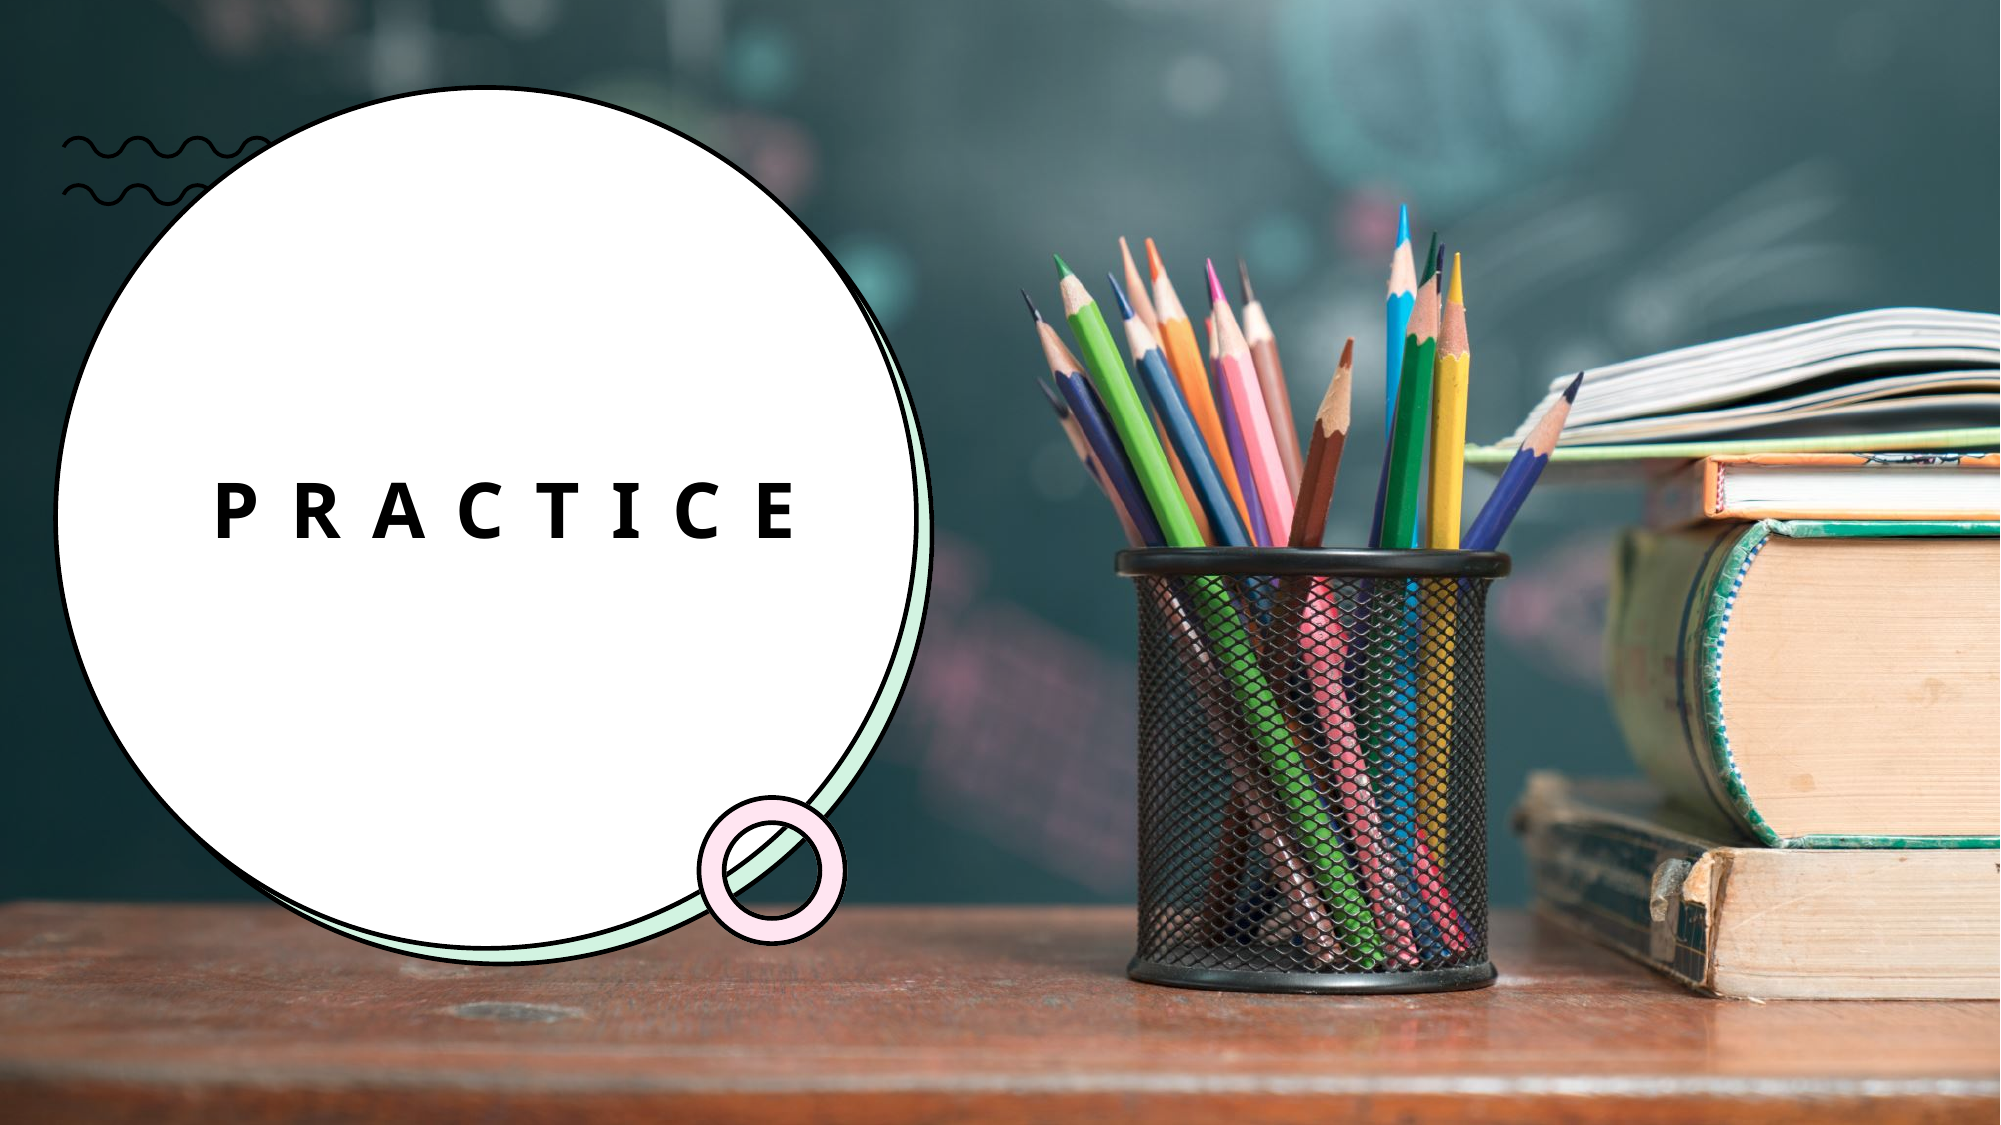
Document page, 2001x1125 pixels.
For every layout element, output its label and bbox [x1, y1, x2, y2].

text_box [55, 87, 935, 964]
picture [0, 0, 2000, 1125]
